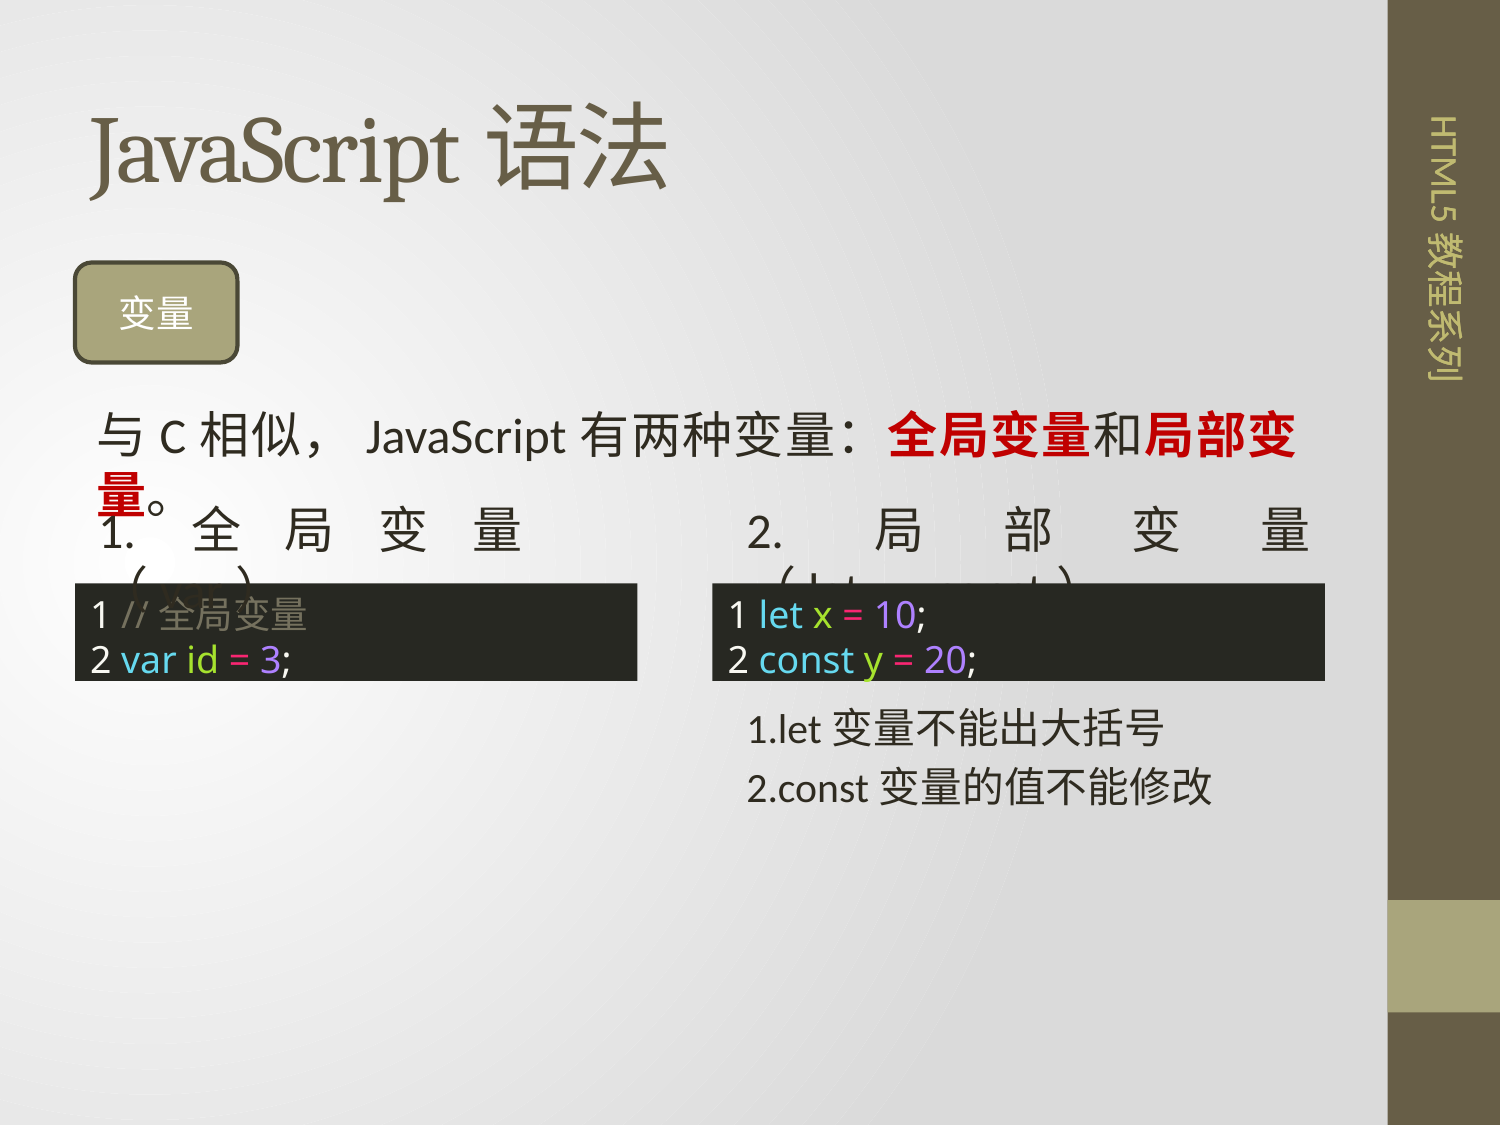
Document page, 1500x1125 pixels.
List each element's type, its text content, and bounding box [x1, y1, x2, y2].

text_box 1 //全局变量 2 var id = 3; [75, 583, 638, 681]
text_box 1.全局变量（var） [64, 490, 538, 570]
title JavaScript语法 [75, 50, 1325, 238]
text_box 2.局部变量（let、const） [712, 490, 1325, 570]
text_box 与C相似，JavaScript有两种变量：全局变量和局部变量。 [62, 396, 1313, 475]
text_box 1.let变量不能出大括号 2.const变量的值不能修改 [712, 694, 1250, 825]
text_box 1 let x = 10; 2 const y = 20; [712, 583, 1325, 681]
text_box 变量 [72, 260, 240, 365]
